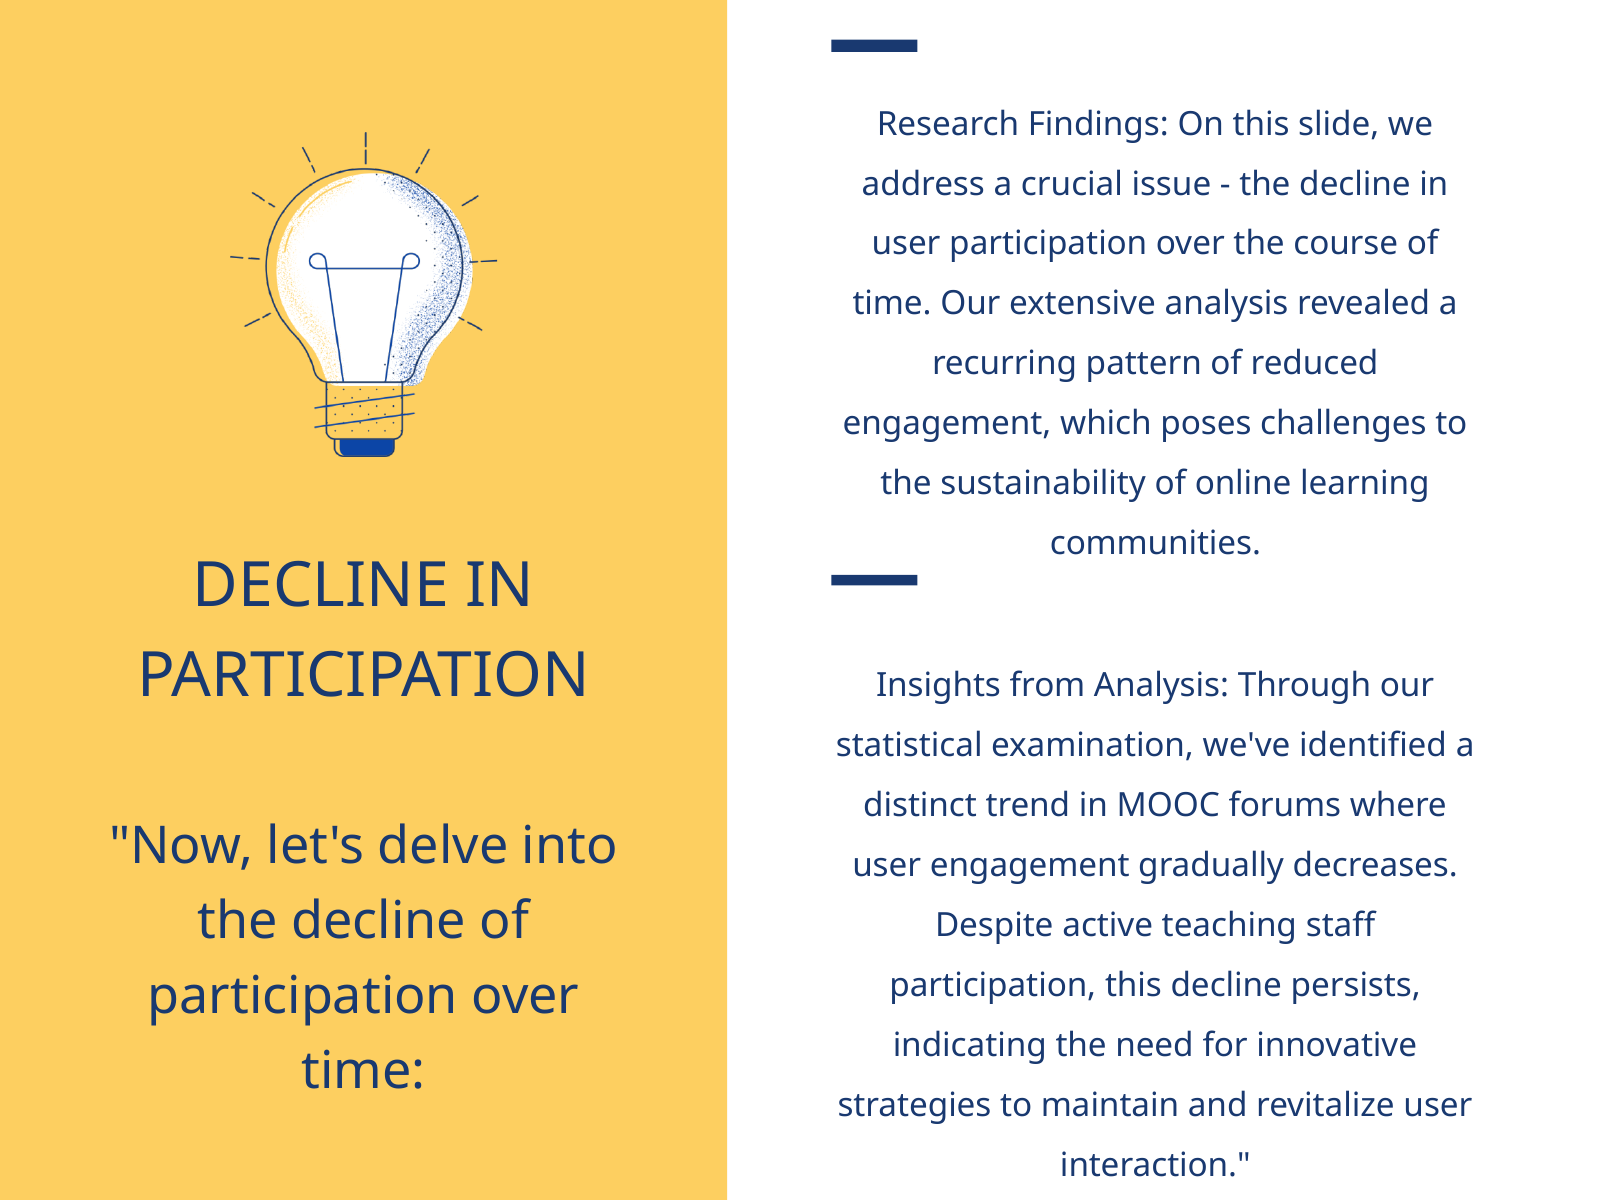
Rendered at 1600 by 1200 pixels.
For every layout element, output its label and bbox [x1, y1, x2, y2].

text_box [830, 39, 1481, 574]
text_box [101, 132, 626, 1068]
text_box [0, 0, 728, 1200]
text_box [830, 574, 1481, 1169]
